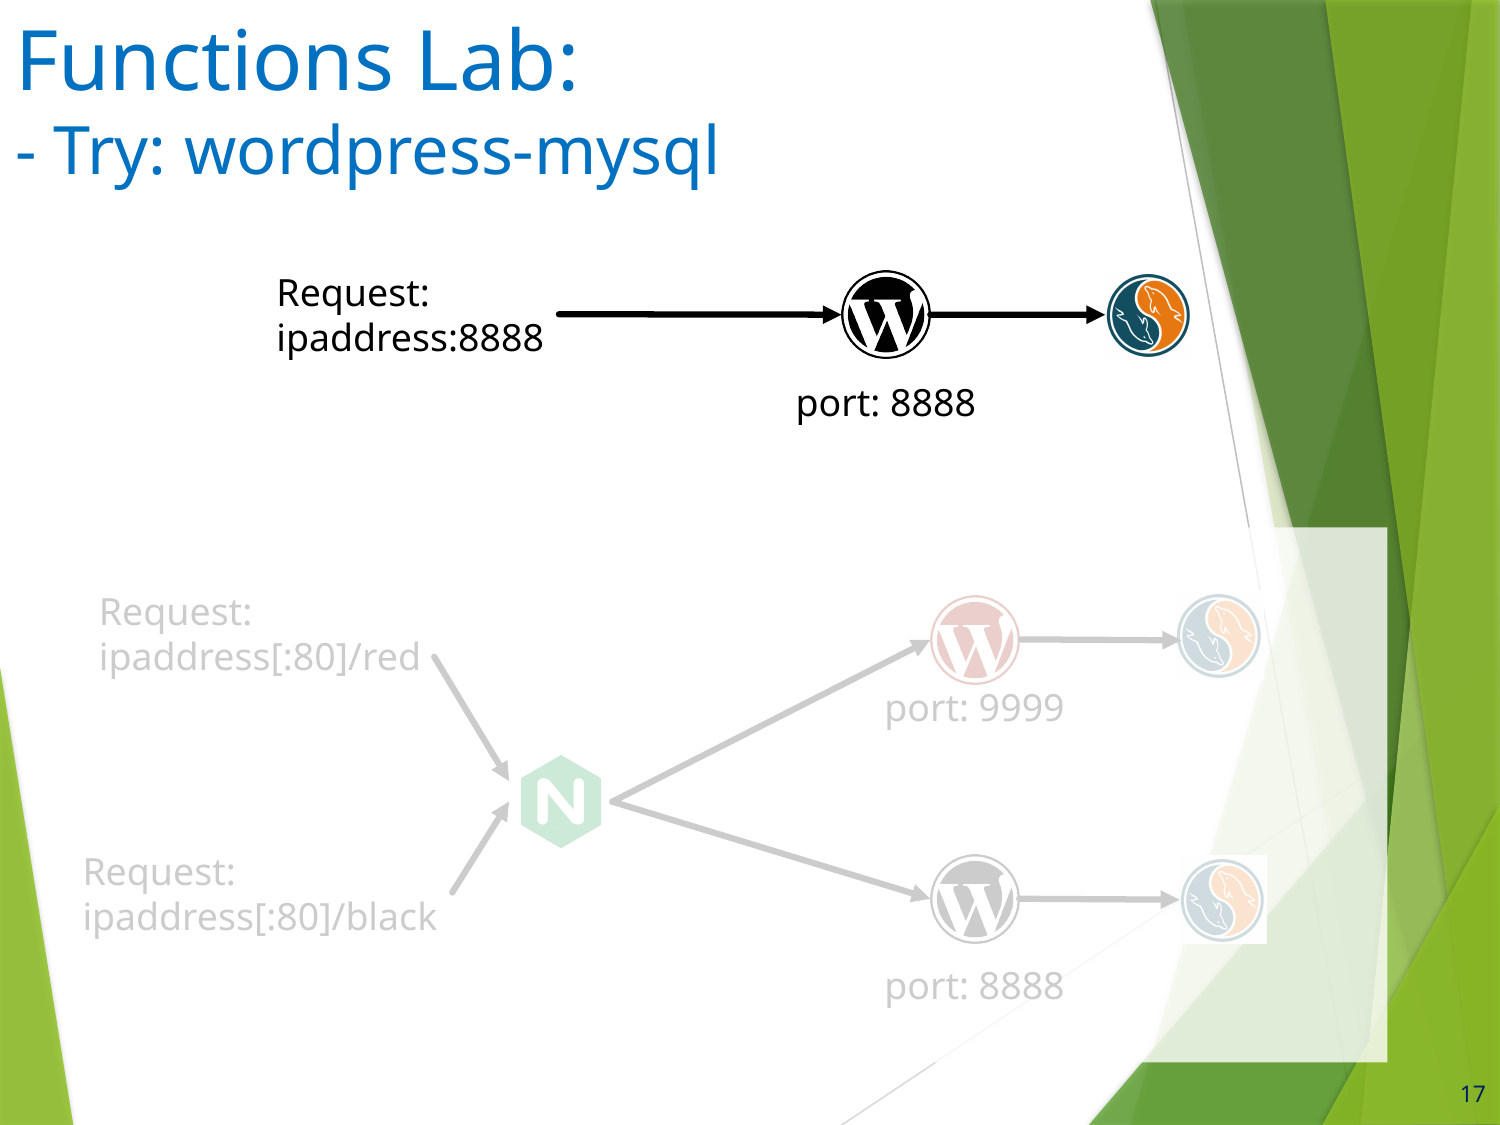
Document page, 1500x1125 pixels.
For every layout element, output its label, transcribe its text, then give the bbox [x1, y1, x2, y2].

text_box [611, 639, 931, 803]
picture [1178, 854, 1268, 945]
picture [840, 269, 931, 360]
picture [508, 749, 611, 854]
picture [929, 594, 1020, 685]
picture [929, 853, 1020, 944]
slide_number 17 [1417, 1065, 1500, 1125]
text_box Request: ipaddress:8888 [261, 261, 559, 367]
picture [1104, 269, 1194, 360]
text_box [433, 656, 510, 782]
text_box [67, 526, 1389, 1064]
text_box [450, 801, 510, 894]
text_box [611, 810, 931, 900]
text_box port: 8888 [780, 372, 991, 432]
picture [1174, 590, 1264, 680]
title Functions Lab: - Try: wordpress-mysql [0, 0, 1500, 251]
